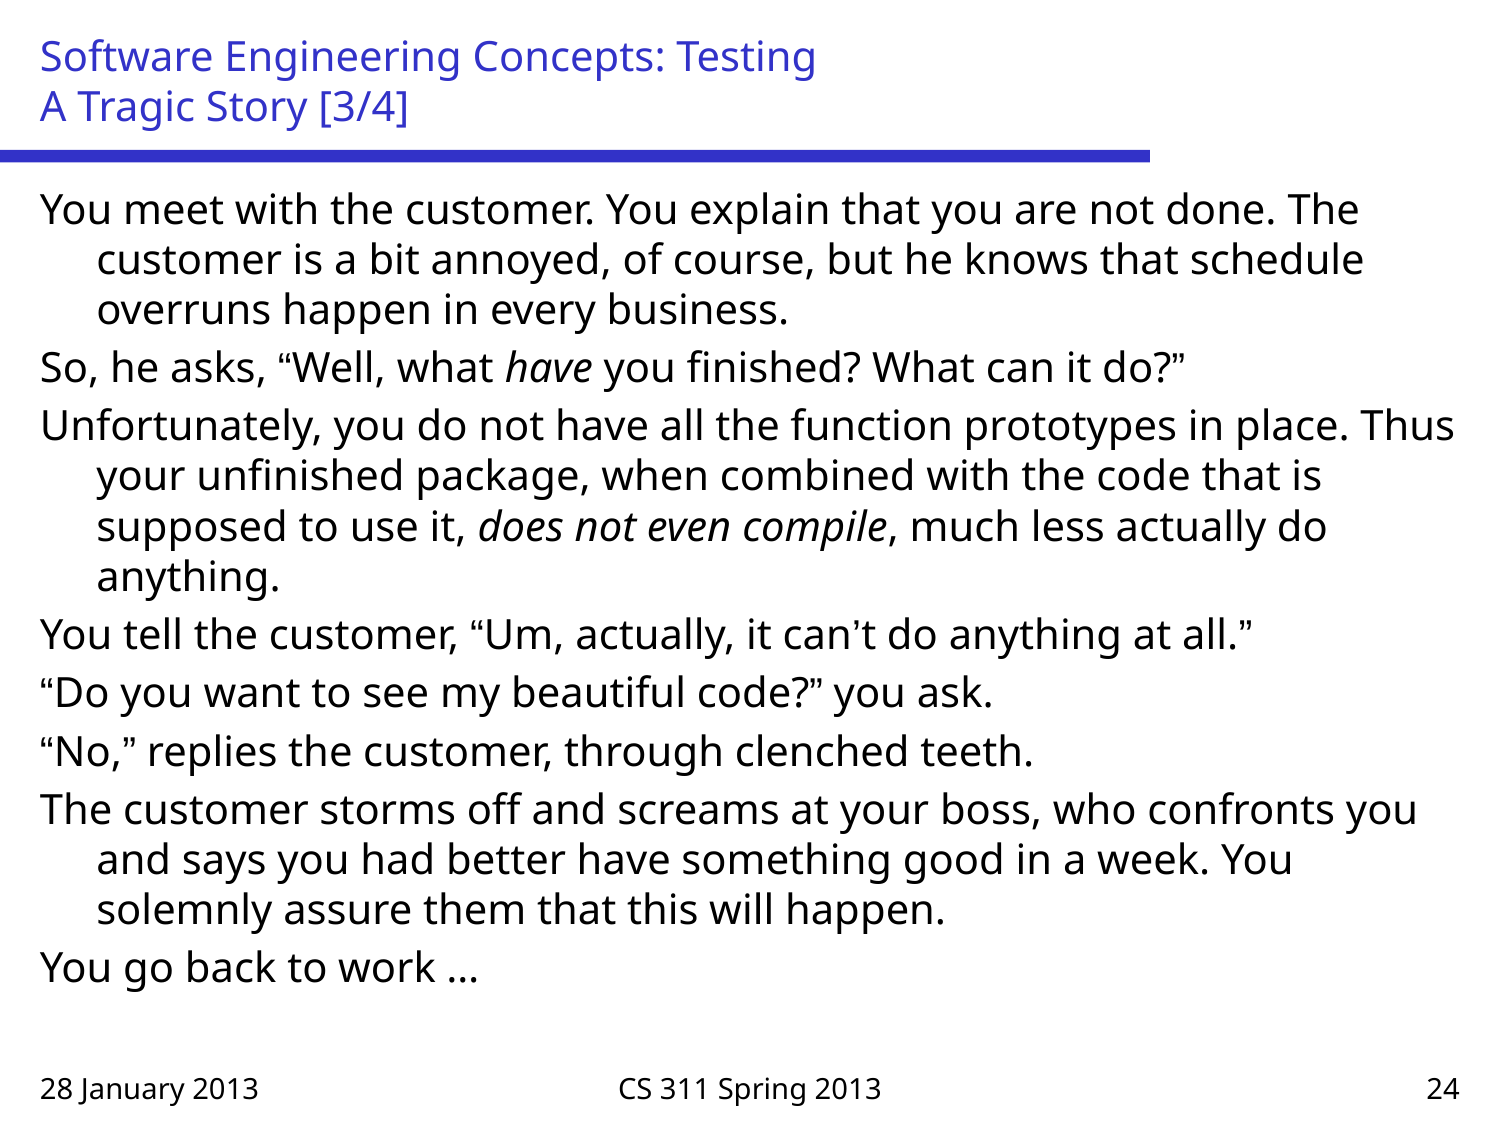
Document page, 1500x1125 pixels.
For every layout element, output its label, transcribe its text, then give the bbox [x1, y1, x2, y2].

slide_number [24, 1062, 375, 1113]
title Software Engineering Concepts: Testing A Tragic Story [3/4] [24, 24, 1475, 138]
slide_number 24 [1125, 1062, 1475, 1113]
footer CS 311 Spring 2013 [387, 1062, 1113, 1113]
list You meet with the customer. You explain that you are not done. The customer is a bit annoyed, of course, but he knows that schedule overruns happen in every business. So, he asks, “Well, what have you finished? What can it do?” Unfortunately, you do not have all the function prototypes in place. Thus your unfinished package, when combined with the code that is supposed to use it, does not even compile, much less actually do anything. You tell the customer, “Um, actually, it can’t do anything at all.” “Do you want to see my beautiful code?” you ask. “No,” replies the customer, through clenched teeth. The customer storms off and screams at your boss, who confronts you and says you had better have something good in a week. You solemnly assure them that this will happen. You go back to work … [24, 174, 1475, 1050]
